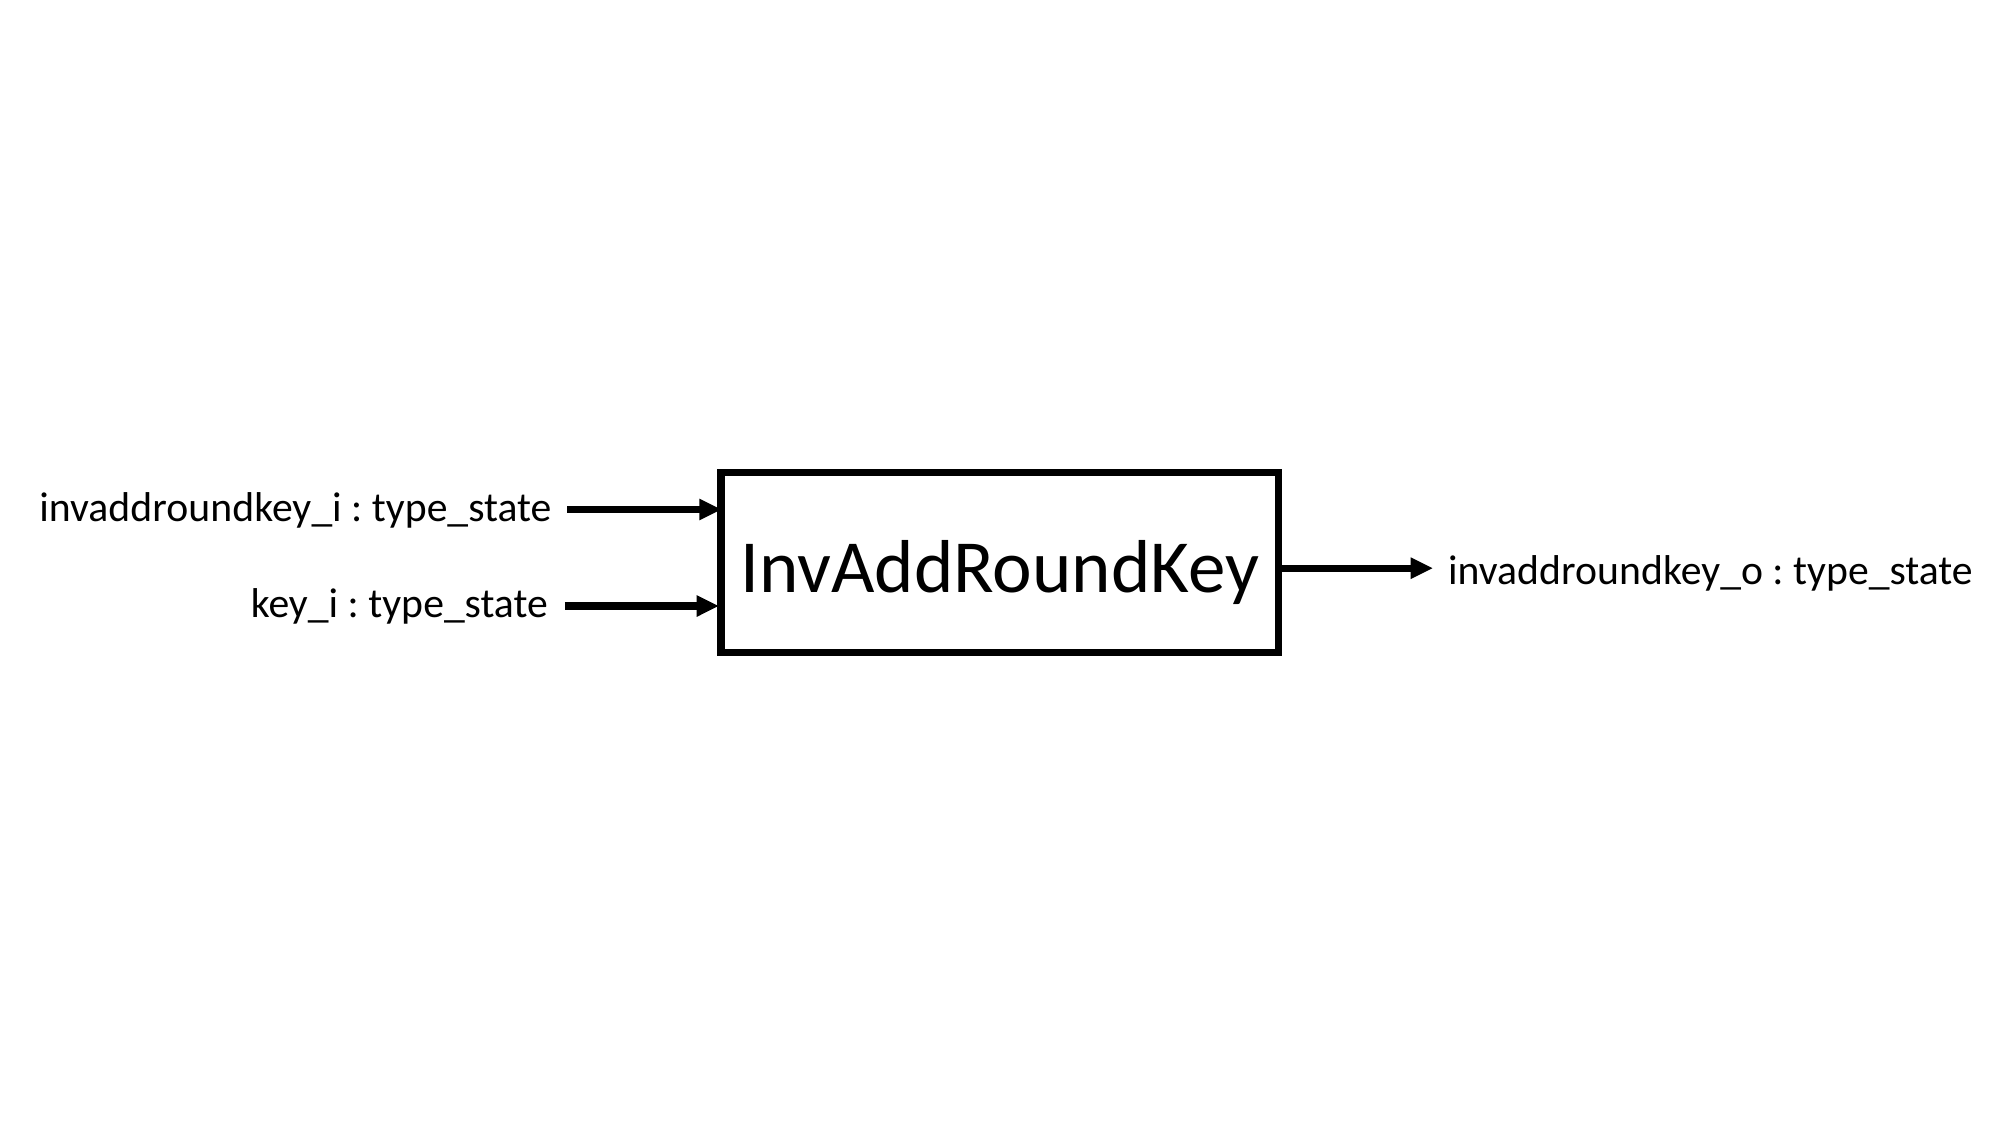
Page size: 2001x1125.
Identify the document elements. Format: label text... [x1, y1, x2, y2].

text_box invaddroundkey_o : type_state [1433, 535, 1988, 601]
text_box key_i : type_state [236, 568, 563, 633]
text_box InvAddRoundKey [720, 471, 1280, 654]
text_box invaddroundkey_i : type_state [24, 472, 567, 538]
